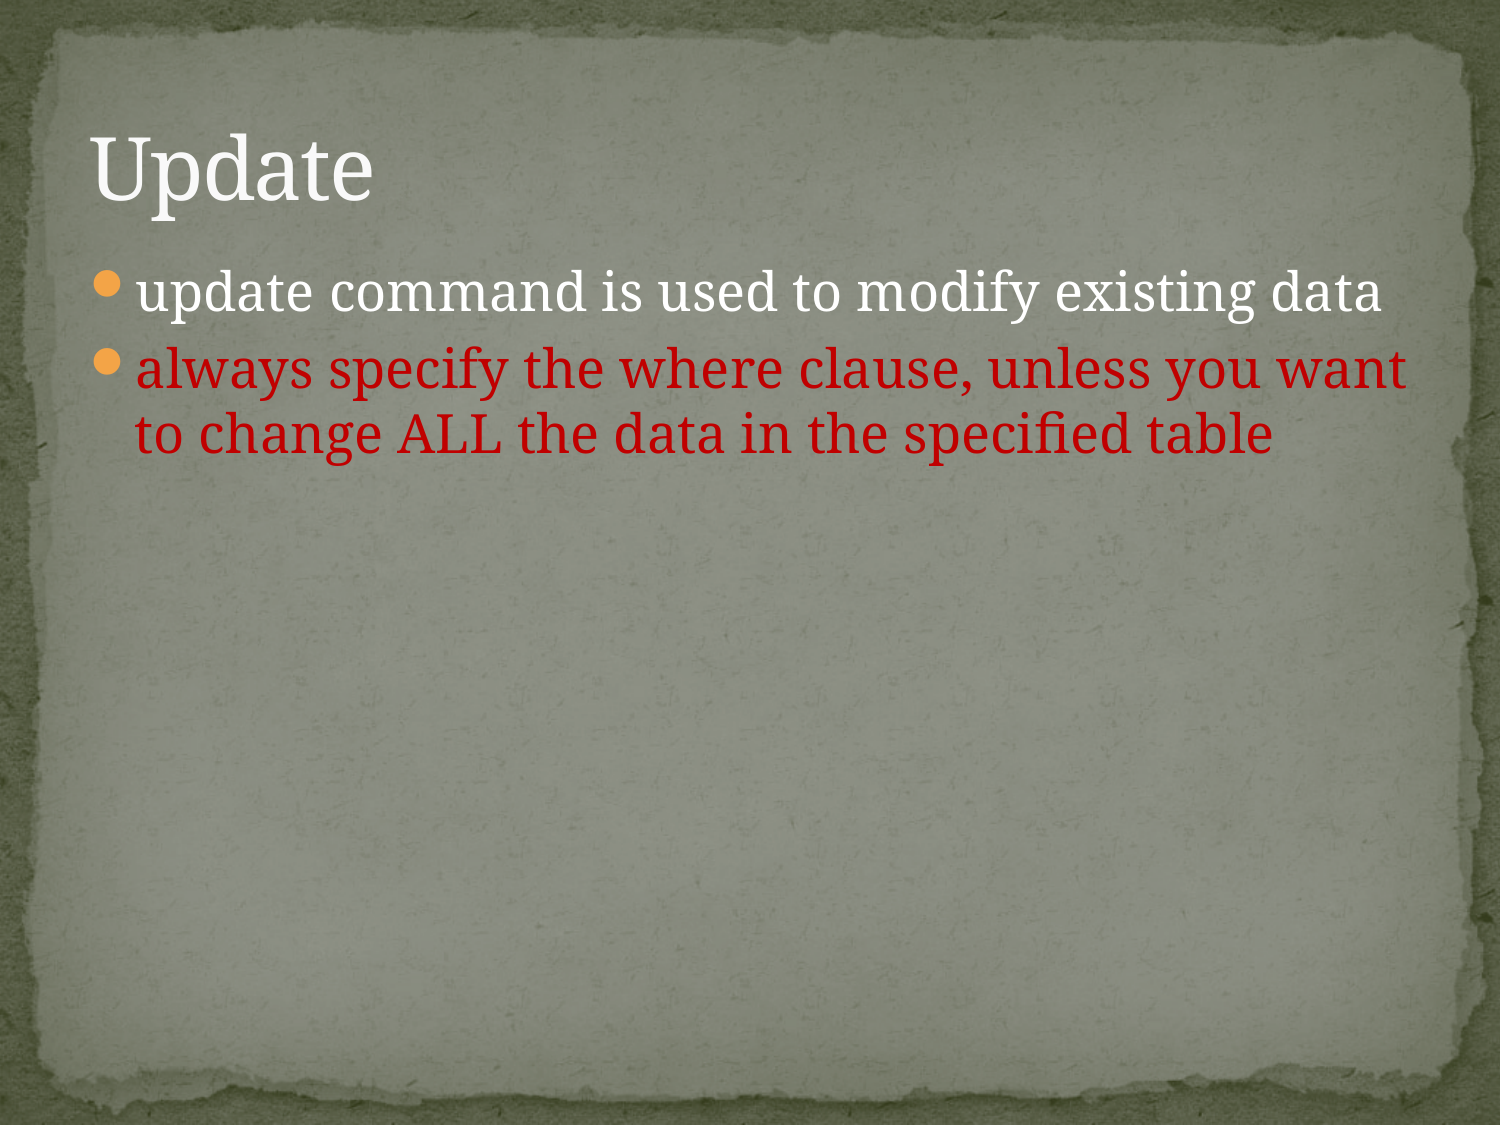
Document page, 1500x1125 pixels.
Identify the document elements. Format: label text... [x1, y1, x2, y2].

list update command is used to modify existing data always specify the where clause, unless you want to change ALL the data in the specified table [75, 249, 1425, 1000]
title Update [74, 24, 1425, 225]
